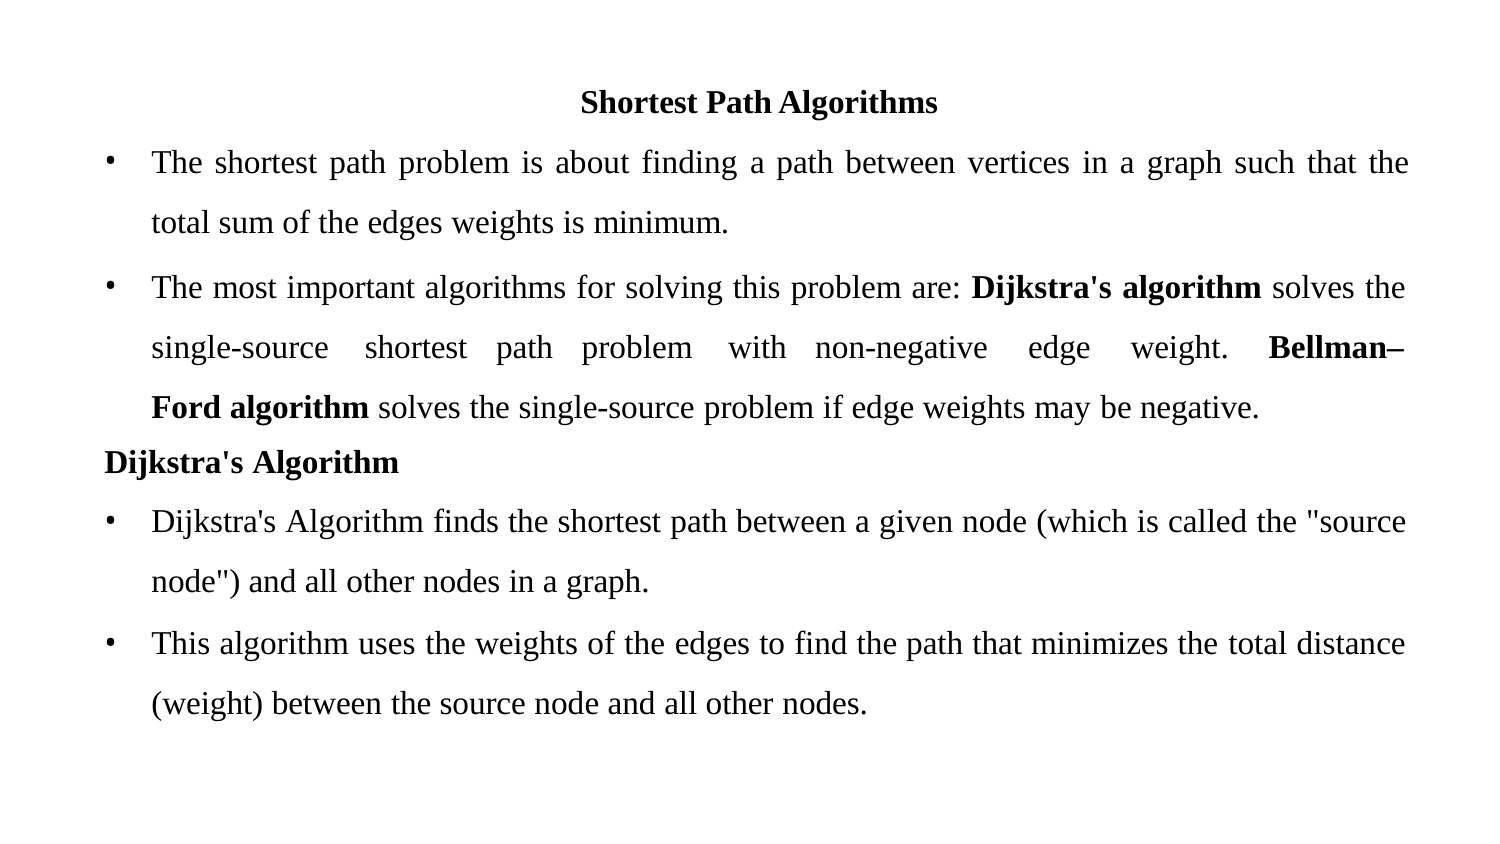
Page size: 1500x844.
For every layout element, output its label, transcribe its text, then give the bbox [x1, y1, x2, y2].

text_box Shortest Path Algorithms The shortest path problem is about finding a path between vertices in a graph such that the total sum of the edges weights is minimum. The most important algorithms for solving this problem are: Dijkstra's algorithm solves the single-source shortest path problem with non-negative edge weight. Bellman– Ford algorithm solves the single-source problem if edge weights may be negative. Dijkstra's Algorithm Dijkstra's Algorithm finds the shortest path between a given node (which is called the "source node") and all other nodes in a graph. This algorithm uses the weights of the edges to find the path that minimizes the total distance (weight) between the source node and all other nodes. [102, 57, 1417, 722]
